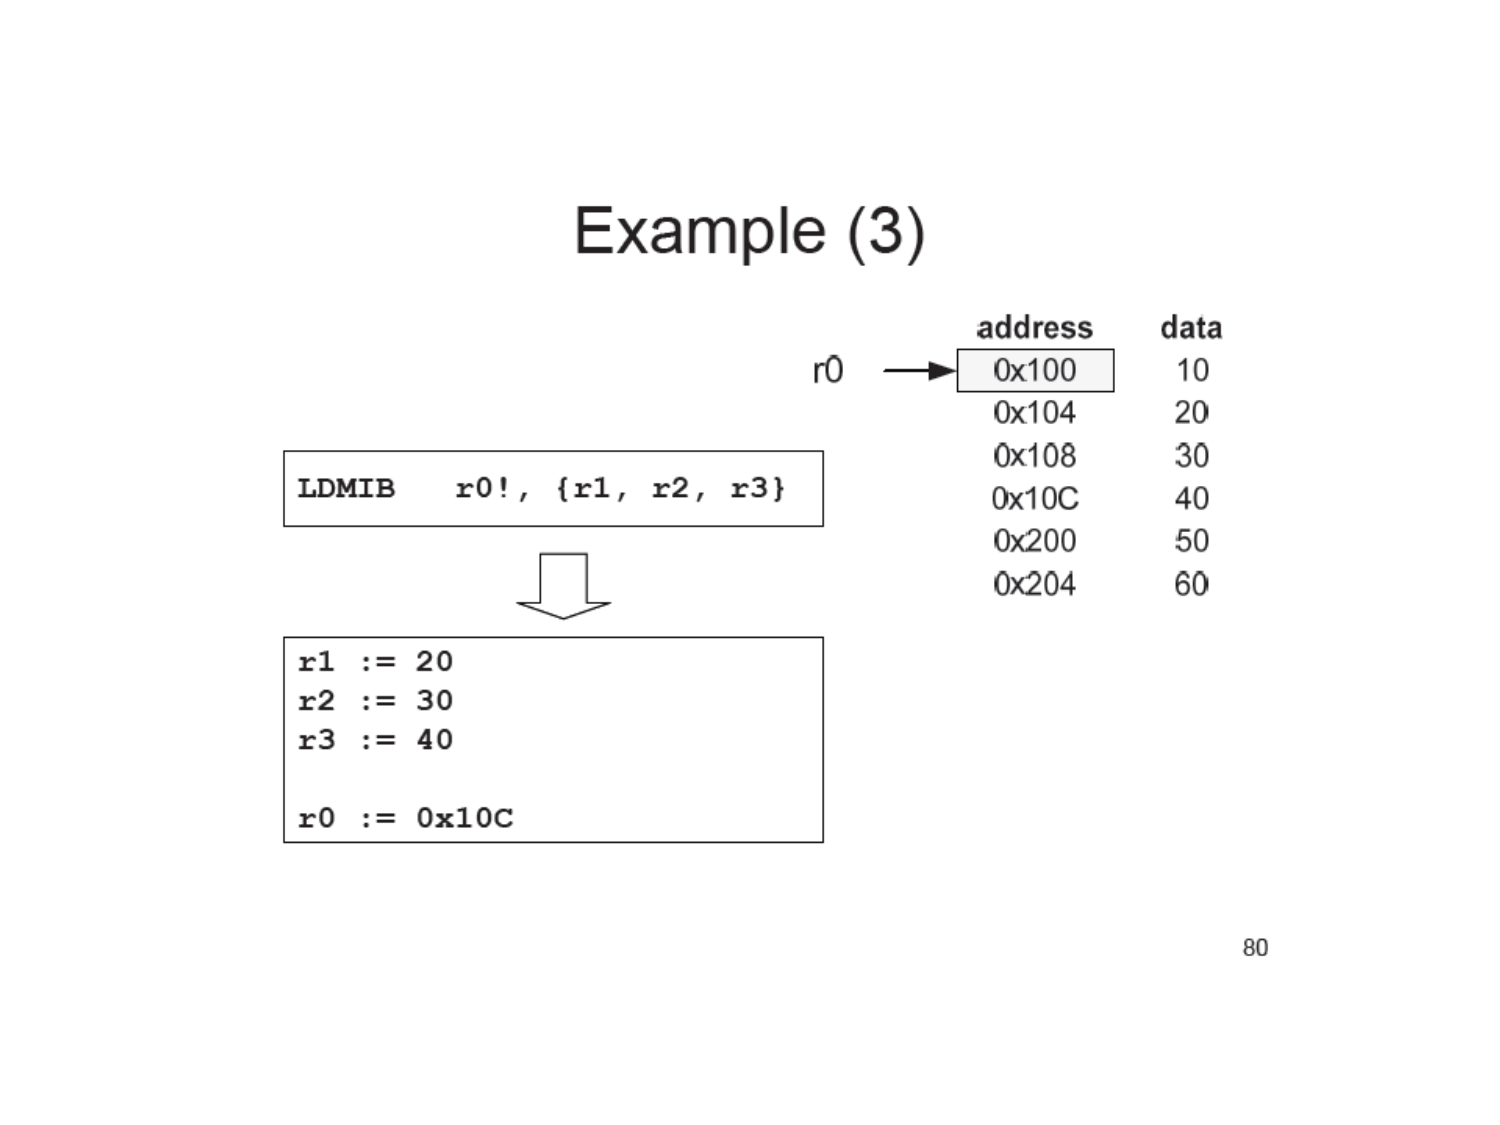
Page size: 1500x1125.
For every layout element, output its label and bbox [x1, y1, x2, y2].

picture [59, 75, 1441, 1050]
